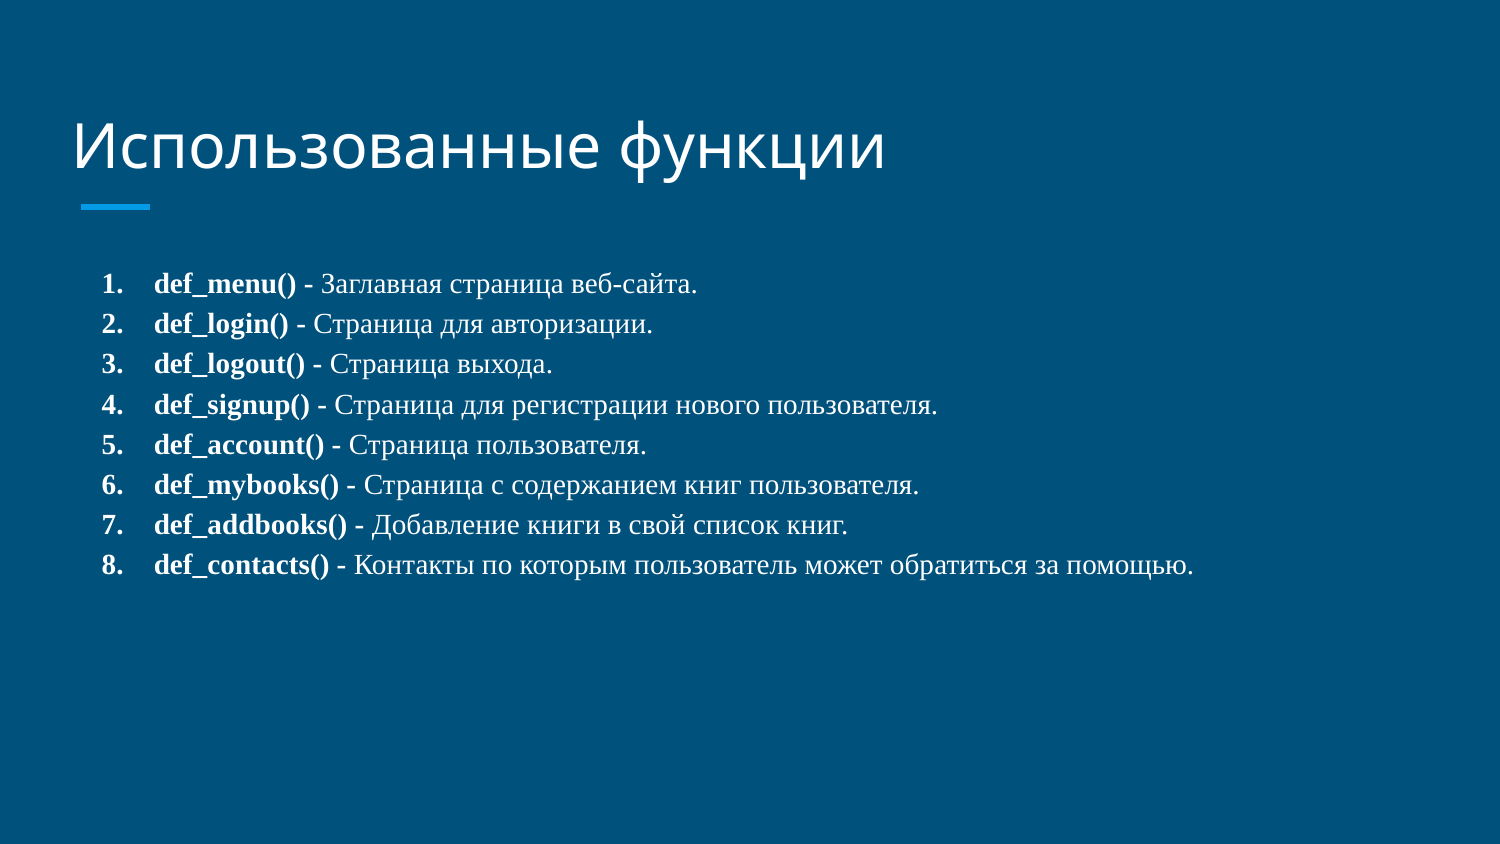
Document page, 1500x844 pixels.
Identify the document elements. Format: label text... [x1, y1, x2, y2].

title Использованные функции [56, 83, 1430, 197]
list def_menu() - Заглавная страница веб-сайта. def_login() - Страница для авторизации. def_logout() - Страница выхода. def_signup() - Страница для регистрации нового пользователя. def_account() - Страница пользователя. def_mybooks() - Страница с содержанием книг пользователя. def_addbooks() - Добавление книги в свой список книг. def_contacts() - Контакты по которым пользователь может обратиться за помощью. [63, 244, 1437, 750]
